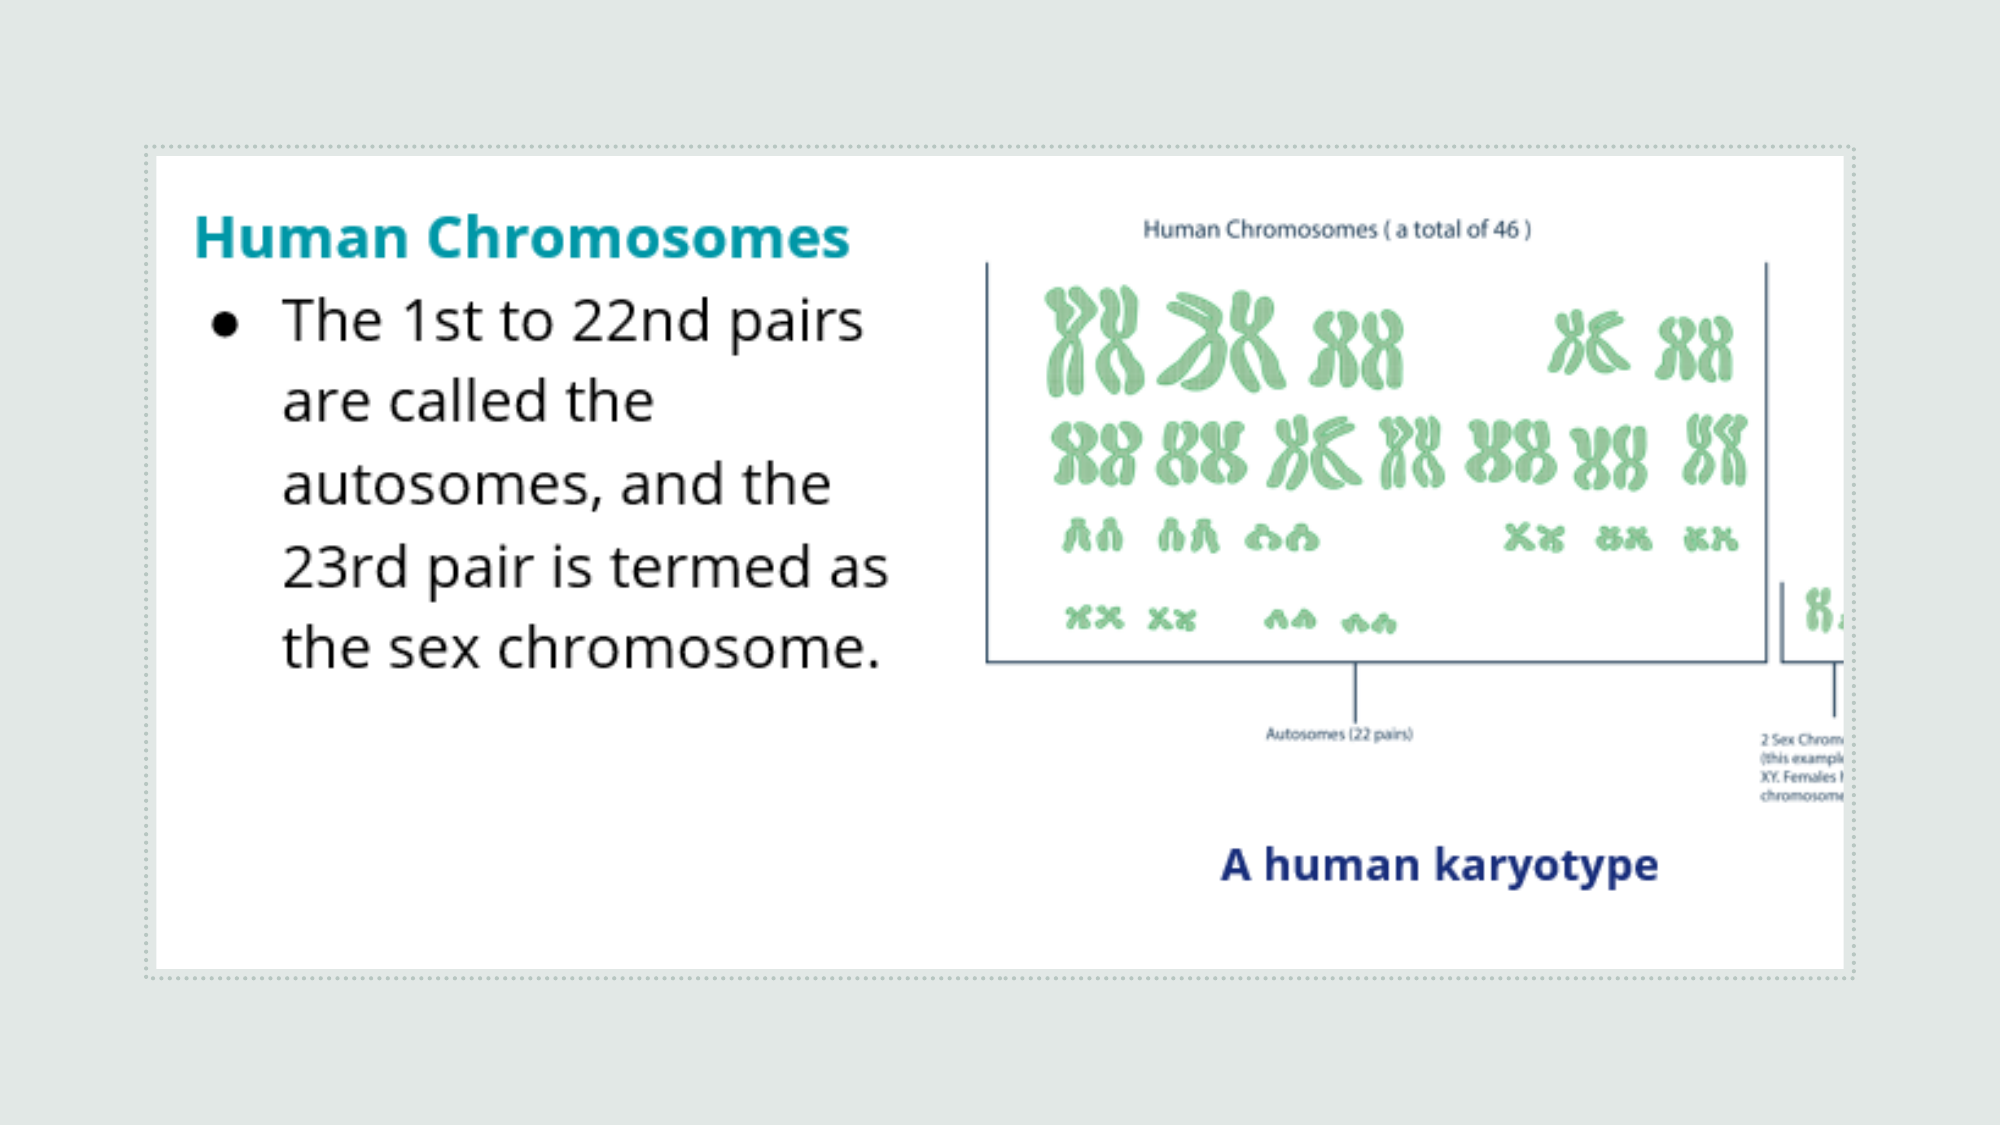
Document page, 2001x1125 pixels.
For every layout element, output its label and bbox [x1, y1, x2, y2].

picture [156, 156, 1844, 969]
text_box [145, 146, 1855, 979]
text_box [0, 0, 2000, 1125]
